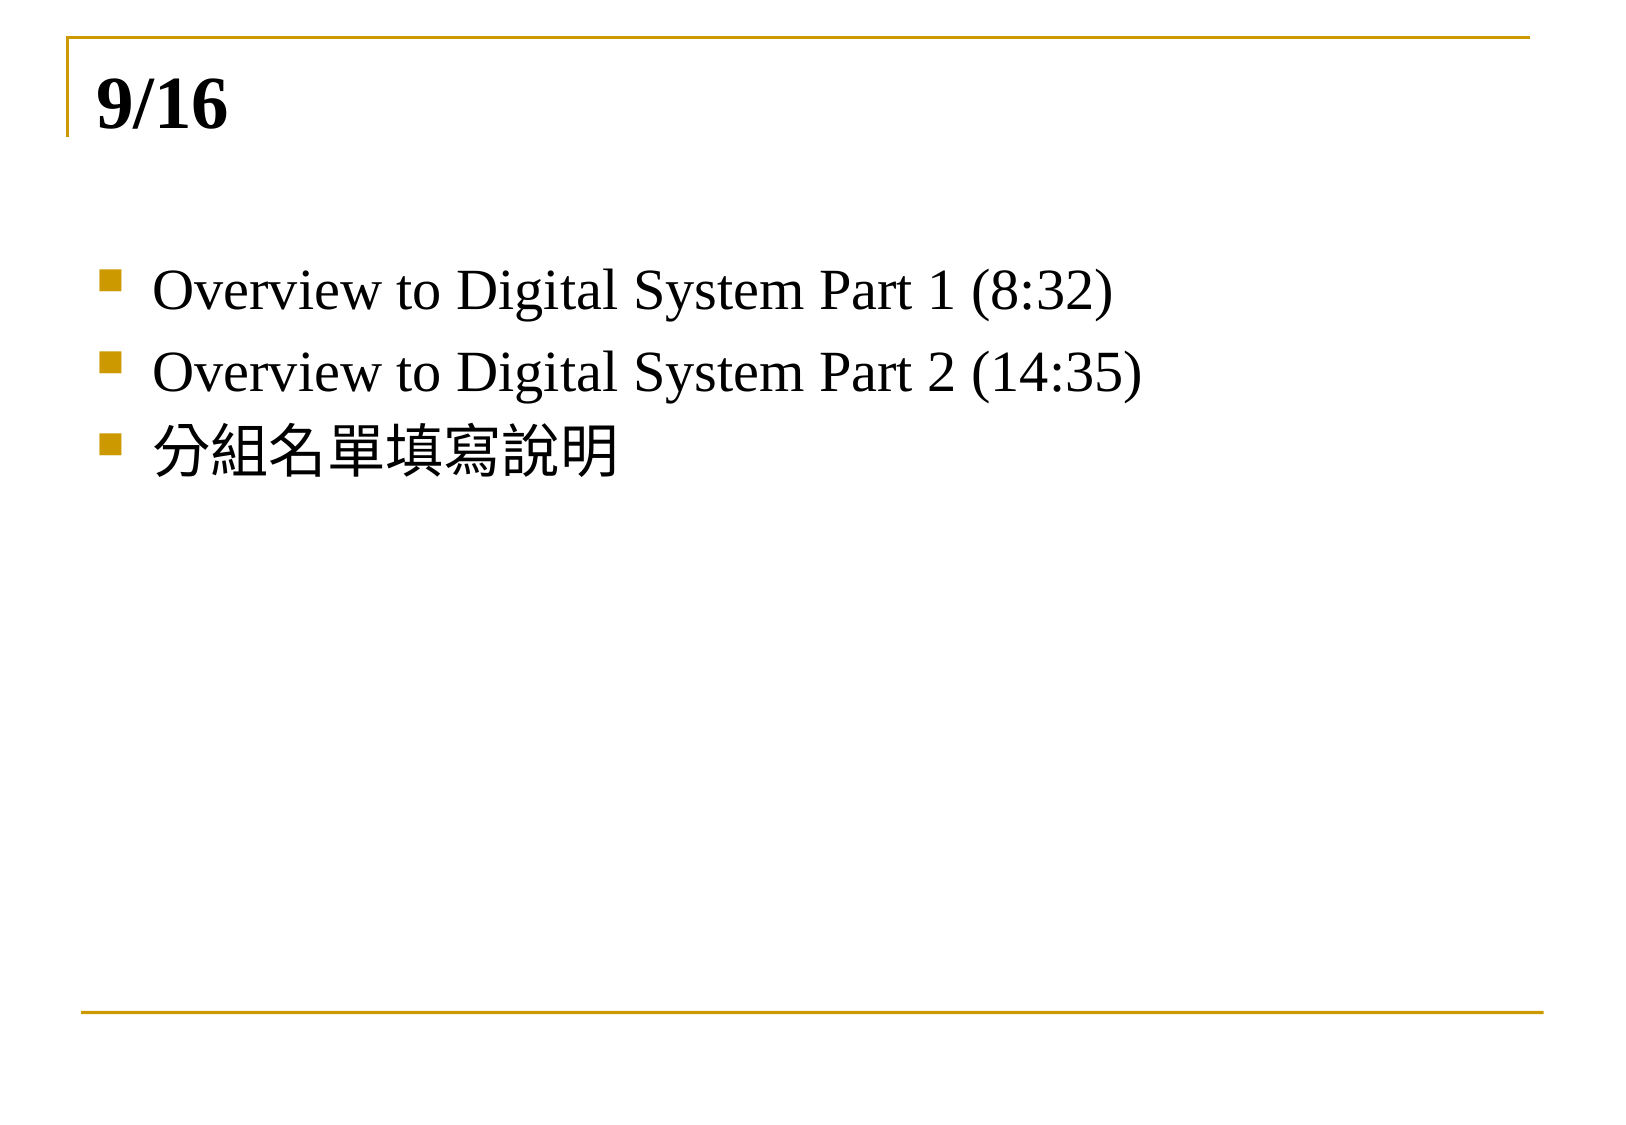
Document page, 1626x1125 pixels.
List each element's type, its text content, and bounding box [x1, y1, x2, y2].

list Overview to Digital System Part 1 (8:32) Overview to Digital System Part 2 (14:35) 分組名單填寫說明 [81, 243, 1594, 993]
title 9/16 [81, 45, 1594, 243]
